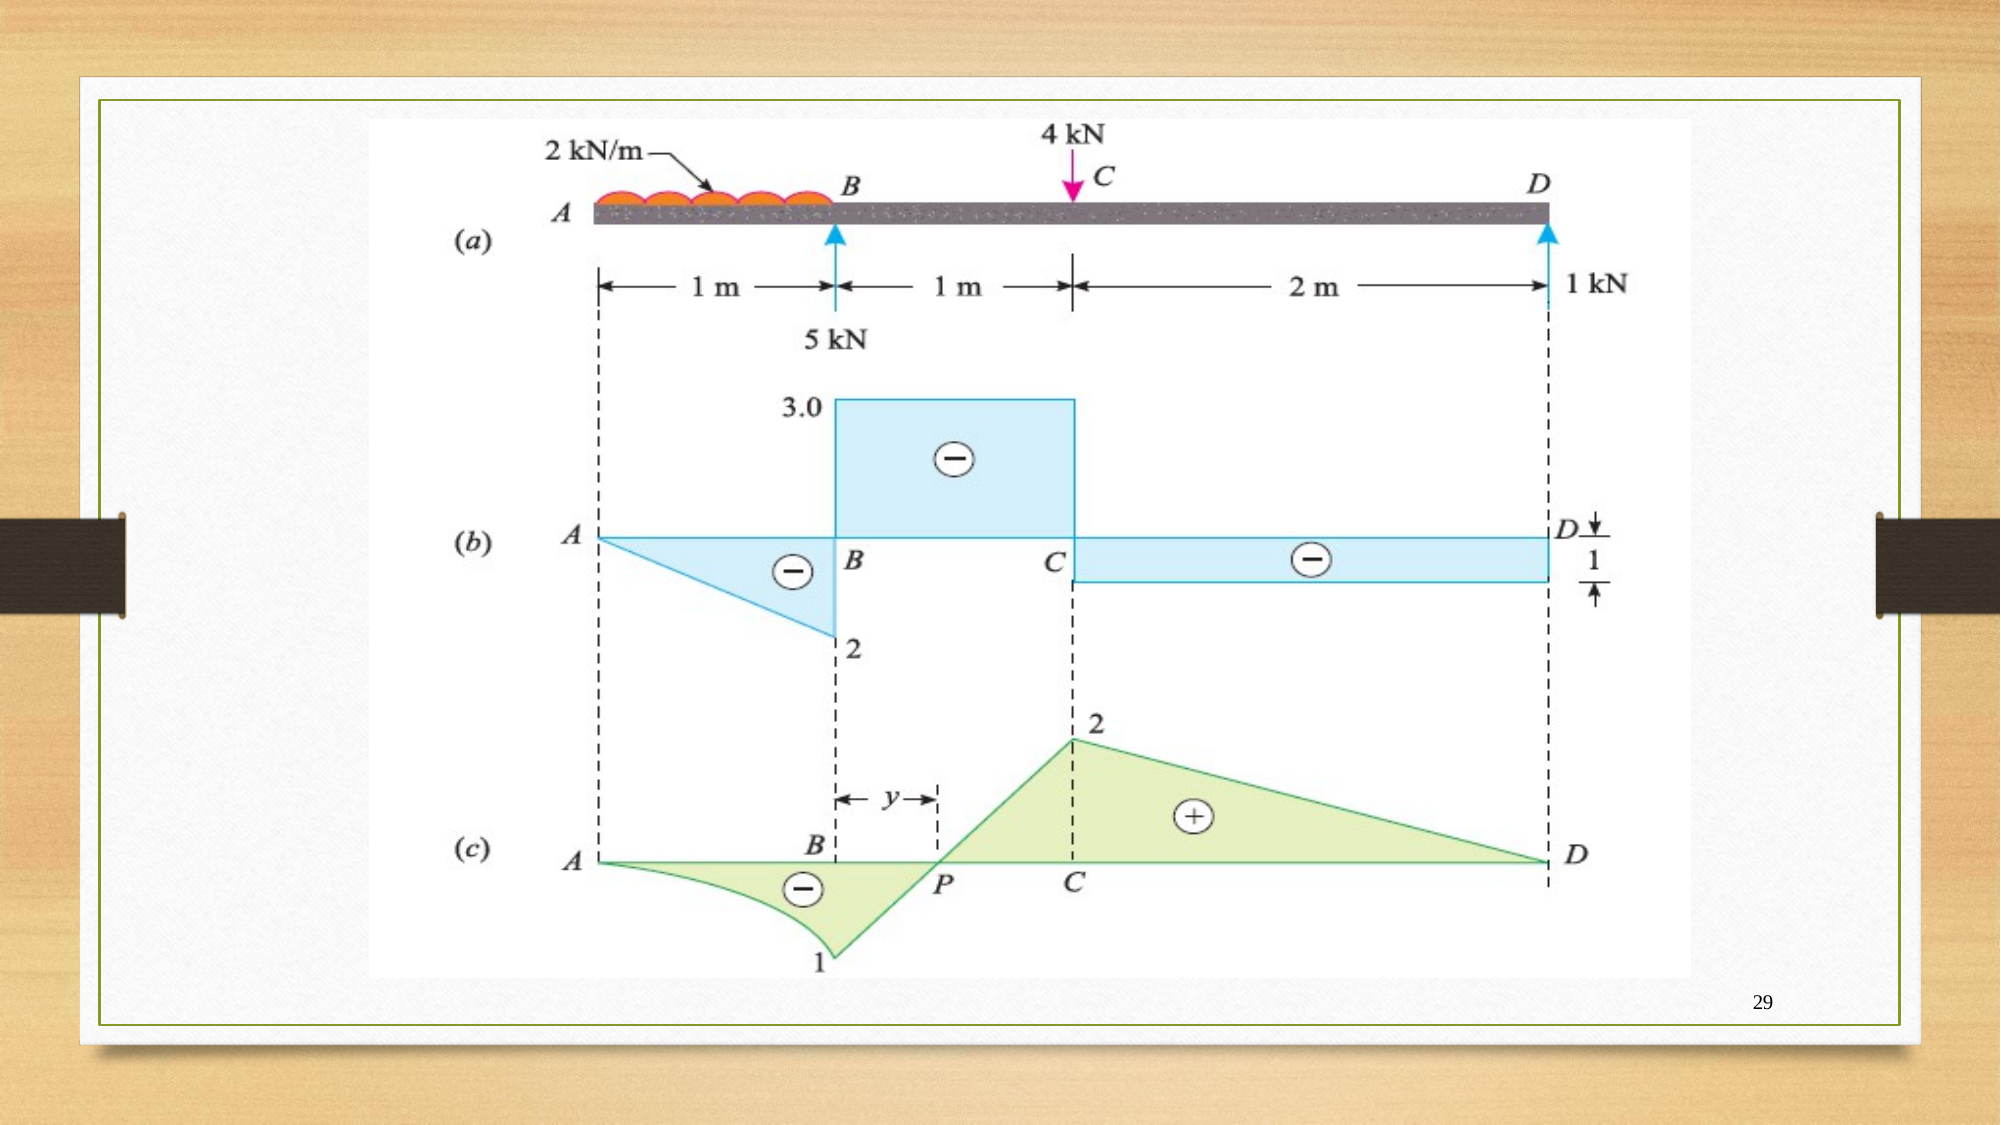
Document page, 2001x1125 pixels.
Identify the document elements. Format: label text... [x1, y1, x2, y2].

slide_number 29 [1746, 989, 1781, 1125]
picture [0, 0, 2000, 1125]
